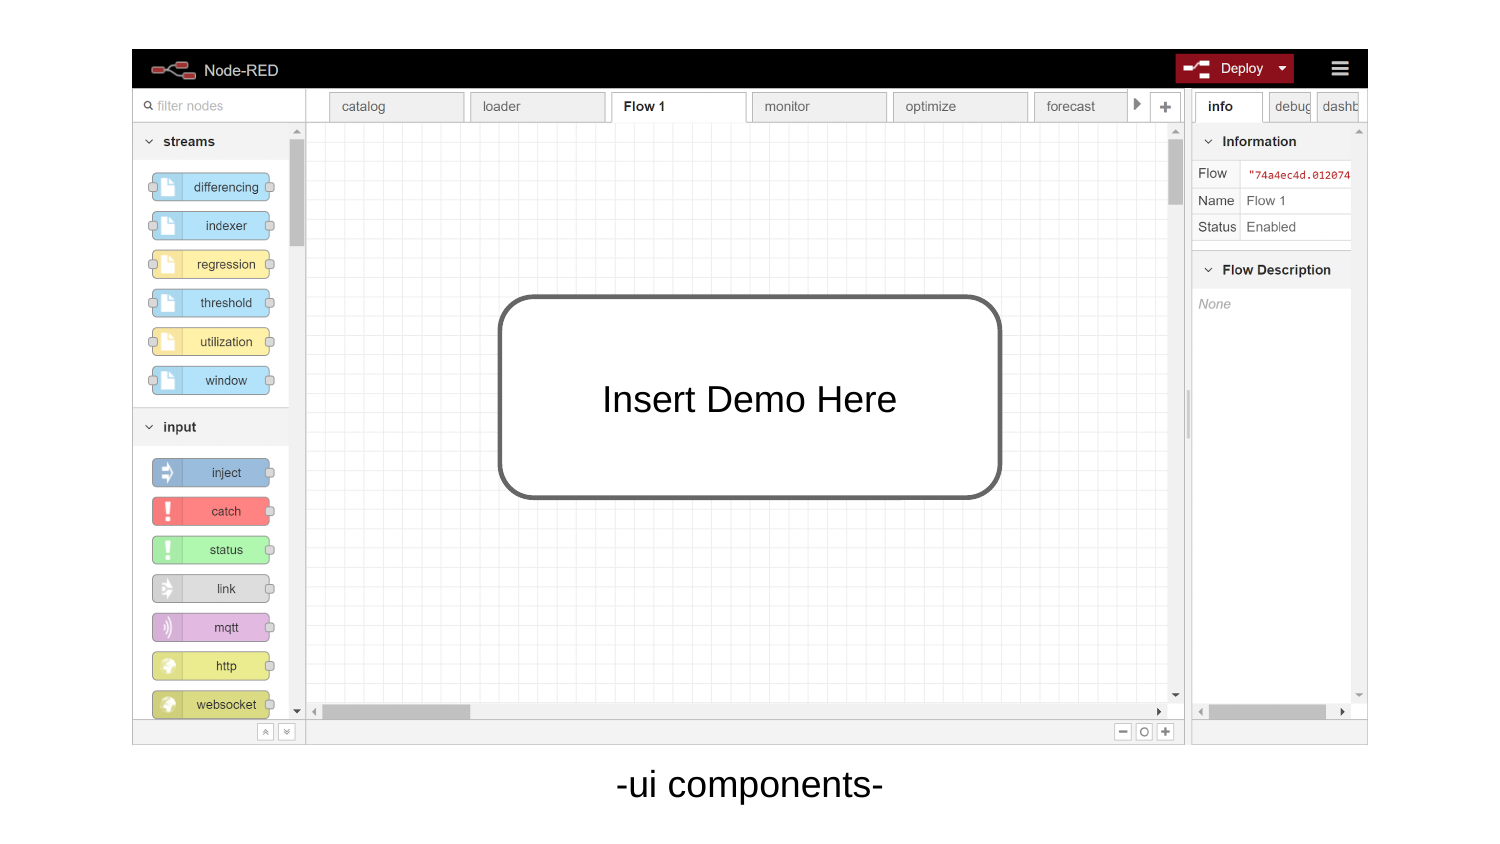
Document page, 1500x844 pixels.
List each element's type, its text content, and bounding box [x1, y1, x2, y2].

list -ui components- [257, 753, 1242, 844]
picture [132, 49, 1368, 745]
